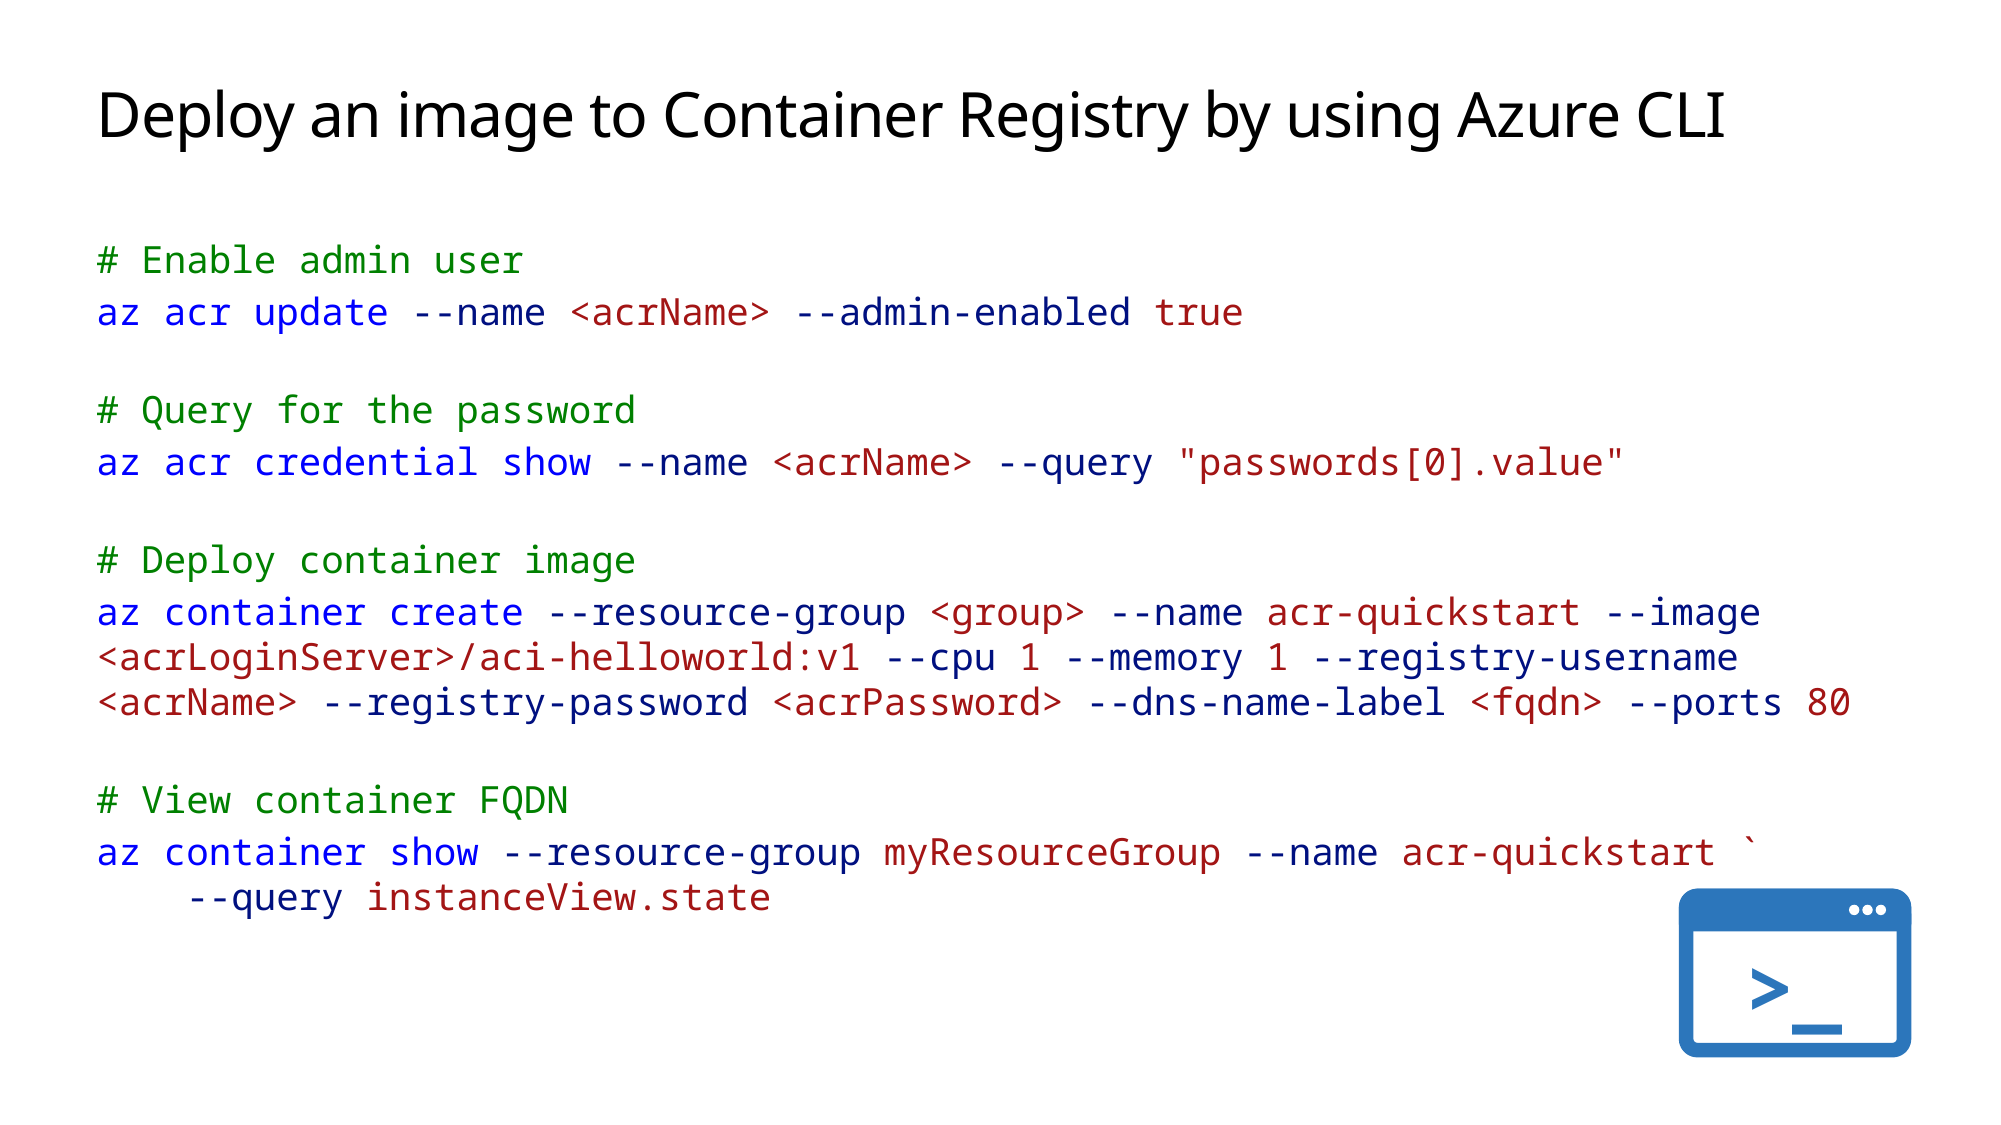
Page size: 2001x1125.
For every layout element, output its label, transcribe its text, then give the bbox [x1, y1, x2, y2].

list # Enable admin user az acr update --name <acrName> --admin-enabled true # Query for the password az acr credential show --name <acrName> --query "passwords[0].value" # Deploy container image az container create --resource-group <group> --name acr-quickstart --image <acrLoginServer>/aci-helloworld:v1 --cpu 1 --memory 1 --registry-username <acrName> --registry-password <acrPassword> --dns-name-label <fqdn> --ports 80 # View container FQDN az container show --resource-group myResourceGroup --name acr-quickstart ` --query instanceView.state [96, 235, 1904, 936]
title Deploy an image to Container Registry by using Azure CLI [96, 75, 1904, 151]
